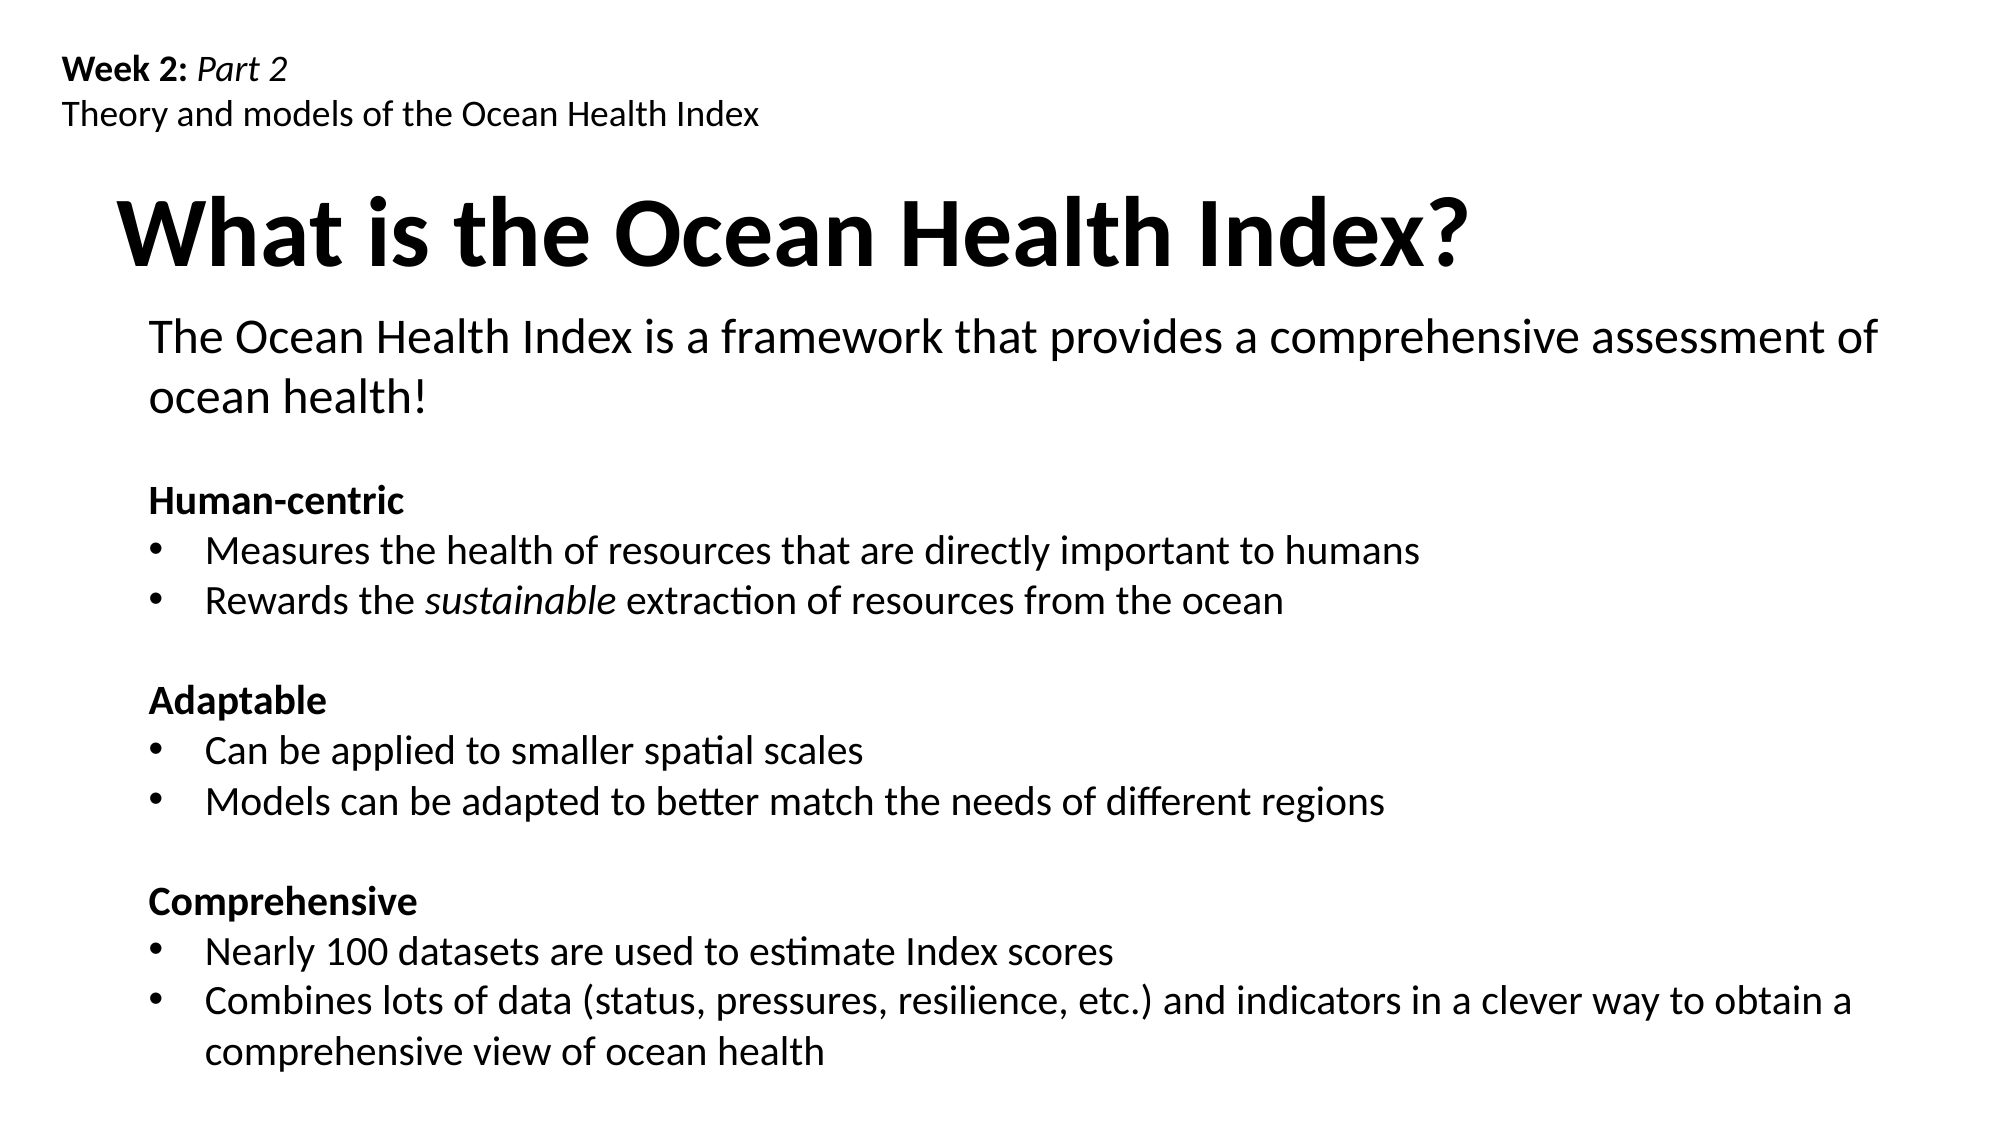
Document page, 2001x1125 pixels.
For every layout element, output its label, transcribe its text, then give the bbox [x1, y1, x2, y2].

text_box The Ocean Health Index is a framework that provides a comprehensive assessment of ocean health! Human-centric Measures the health of resources that are directly important to humans Rewards the sustainable extraction of resources from the ocean Adaptable Can be applied to smaller spatial scales Models can be adapted to better match the needs of different regions Comprehensive Nearly 100 datasets are used to estimate Index scores Combines lots of data (status, pressures, resilience, etc.) and indicators in a clever way to obtain a comprehensive view of ocean health [133, 295, 1903, 1081]
text_box Week 2: Part 2 Theory and models of the Ocean Health Index [46, 36, 1204, 141]
text_box What is the Ocean Health Index? [101, 159, 1888, 295]
